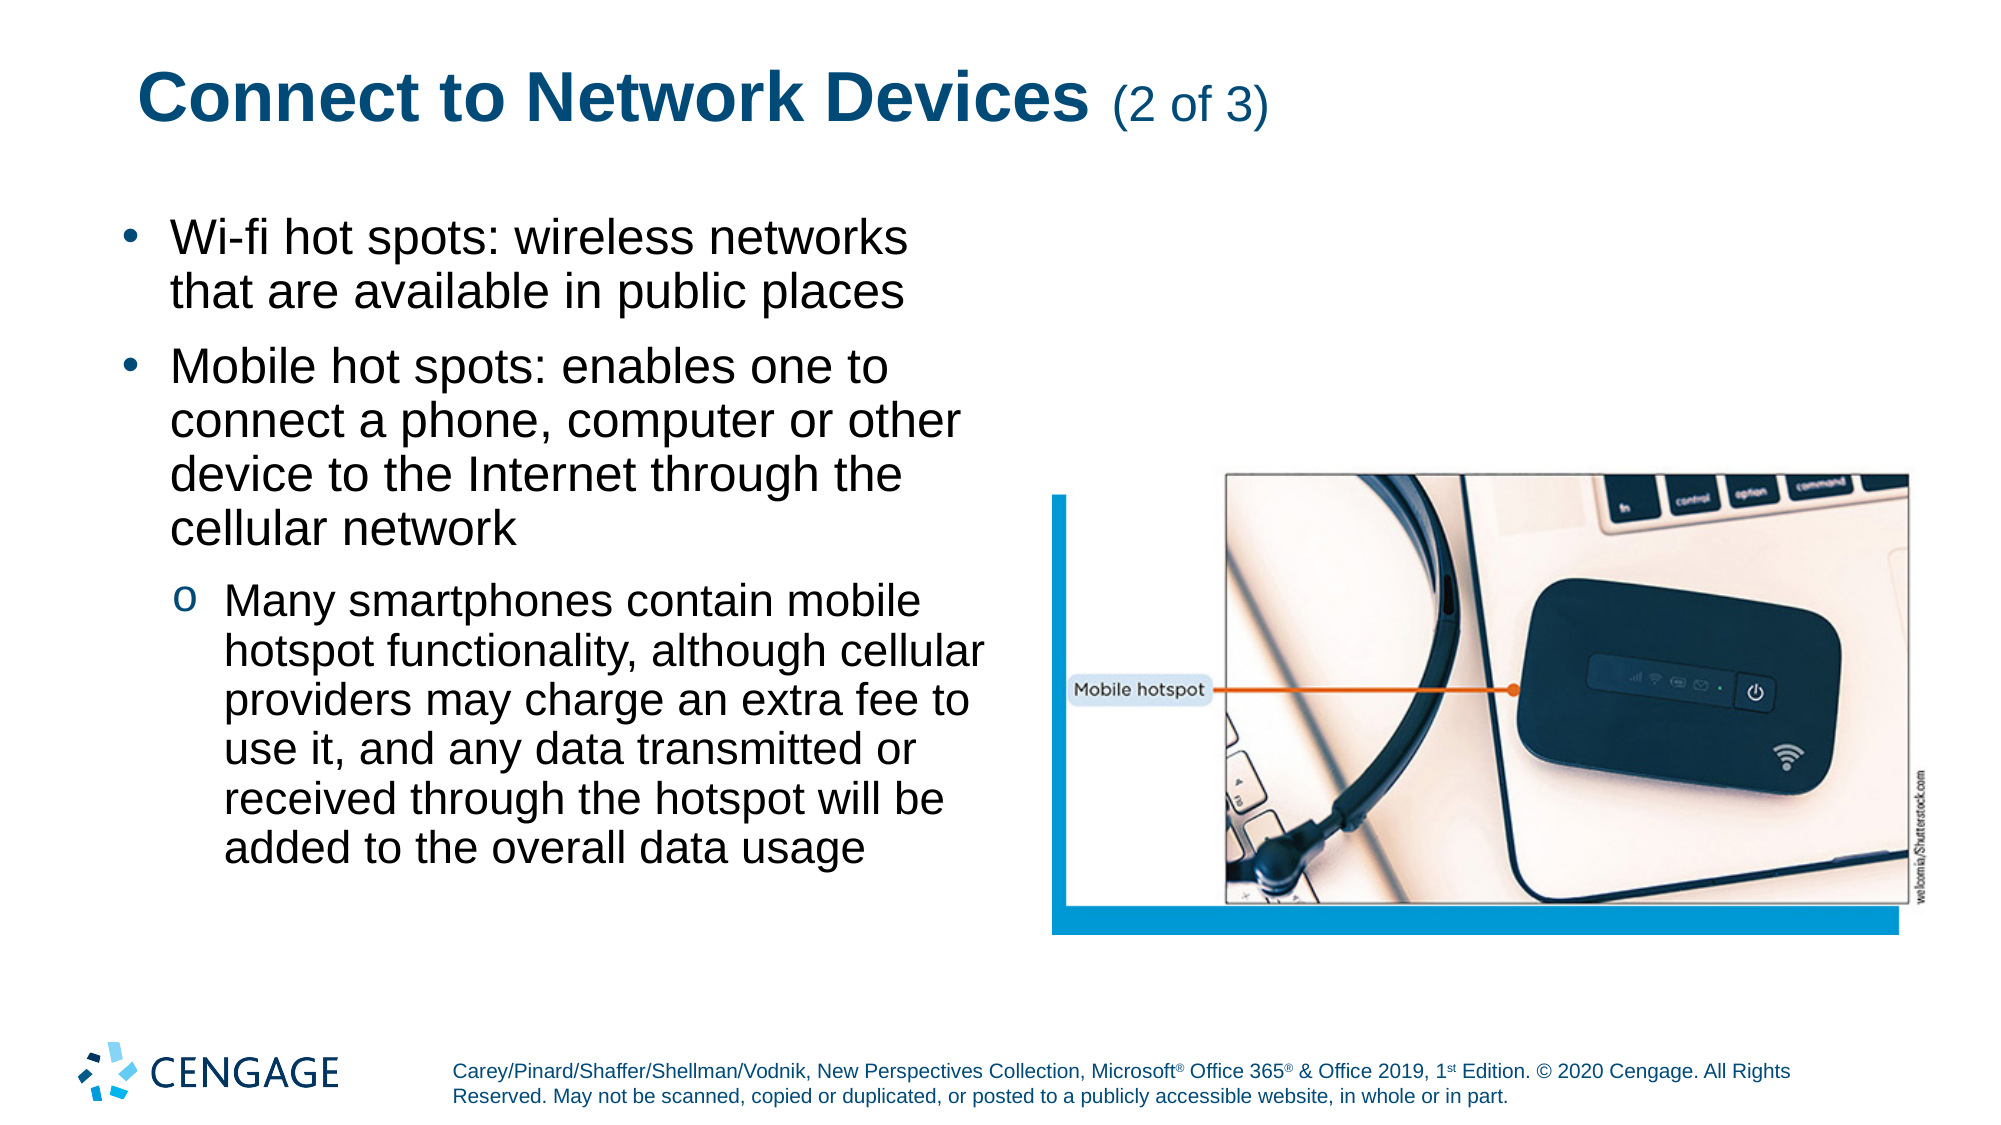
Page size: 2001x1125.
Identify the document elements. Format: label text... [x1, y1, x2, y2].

list Wi-fi hot spots: wireless networks that are available in public places Mobile hot spots: enables one to connect a phone, computer or other device to the Internet through the cellular network Many smartphones contain mobile hotspot functionality, although cellular providers may charge an extra fee to use it, and any data transmitted or received through the hotspot will be added to the overall data usage [121, 211, 1000, 952]
picture [78, 1042, 338, 1101]
title Connect to Network Devices (2 of 3) [137, 59, 1863, 171]
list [1052, 466, 1928, 935]
